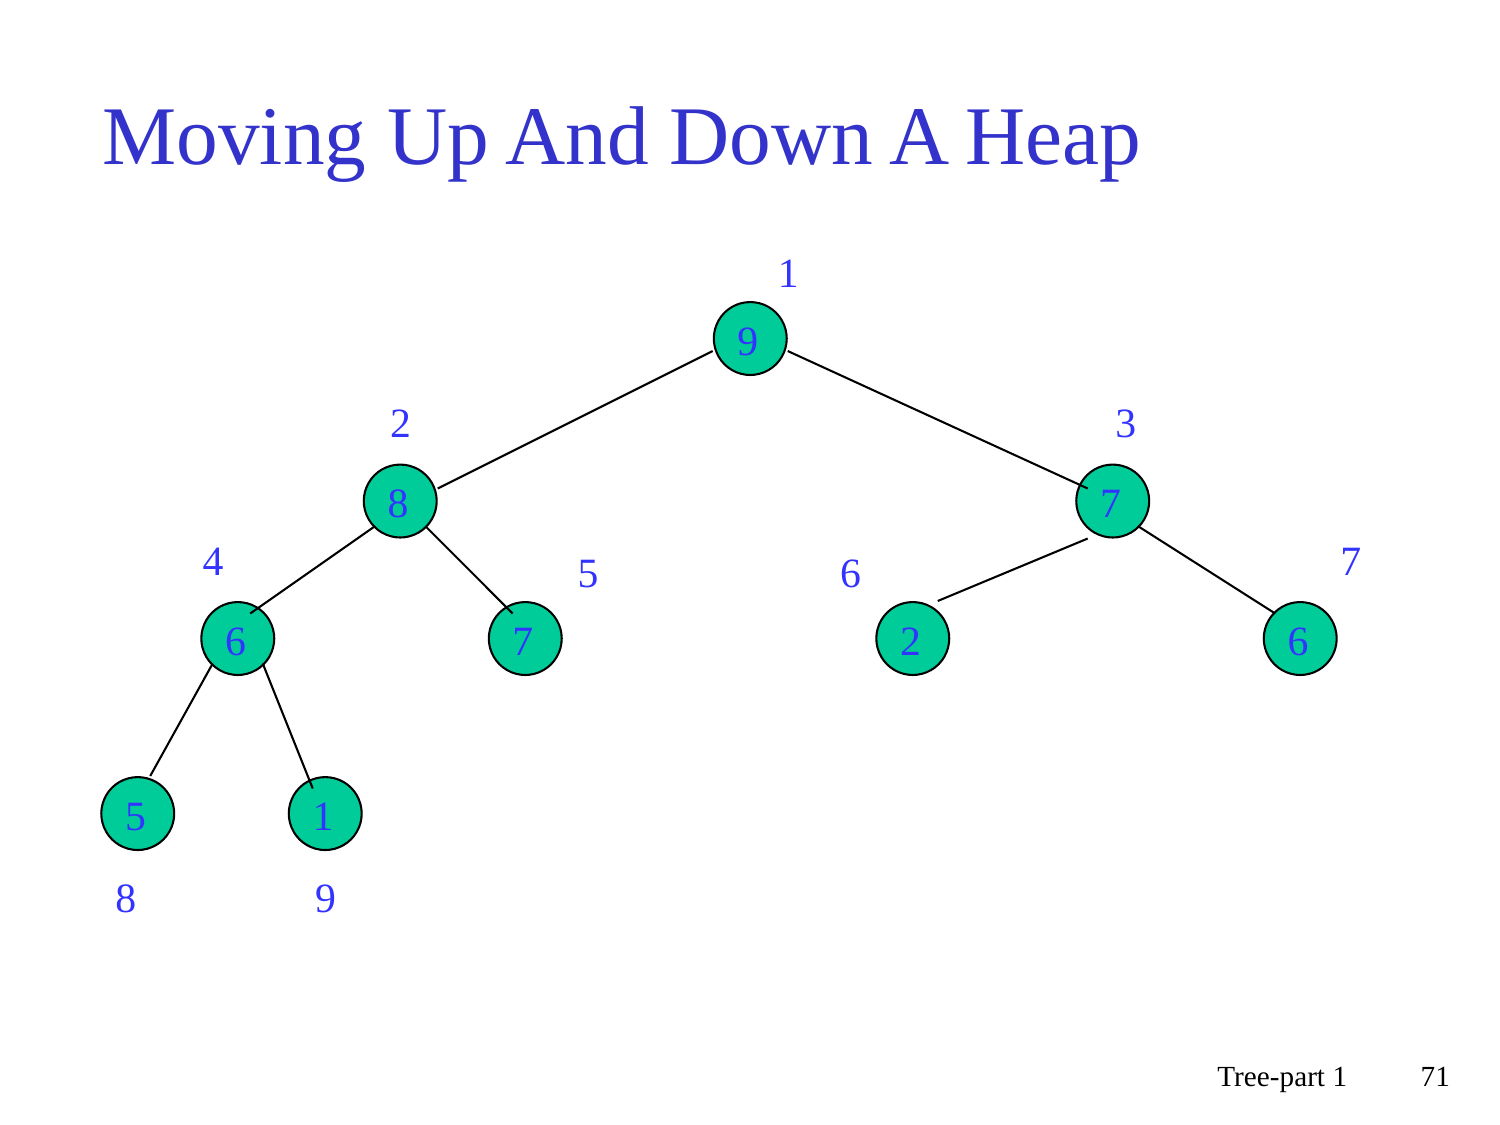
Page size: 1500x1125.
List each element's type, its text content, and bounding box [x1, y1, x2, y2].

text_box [99, 238, 1388, 929]
title Moving Up And Down A Heap [87, 37, 1363, 225]
footer Tree-part 1 [887, 1049, 1362, 1125]
slide_number 71 [1362, 1049, 1466, 1125]
